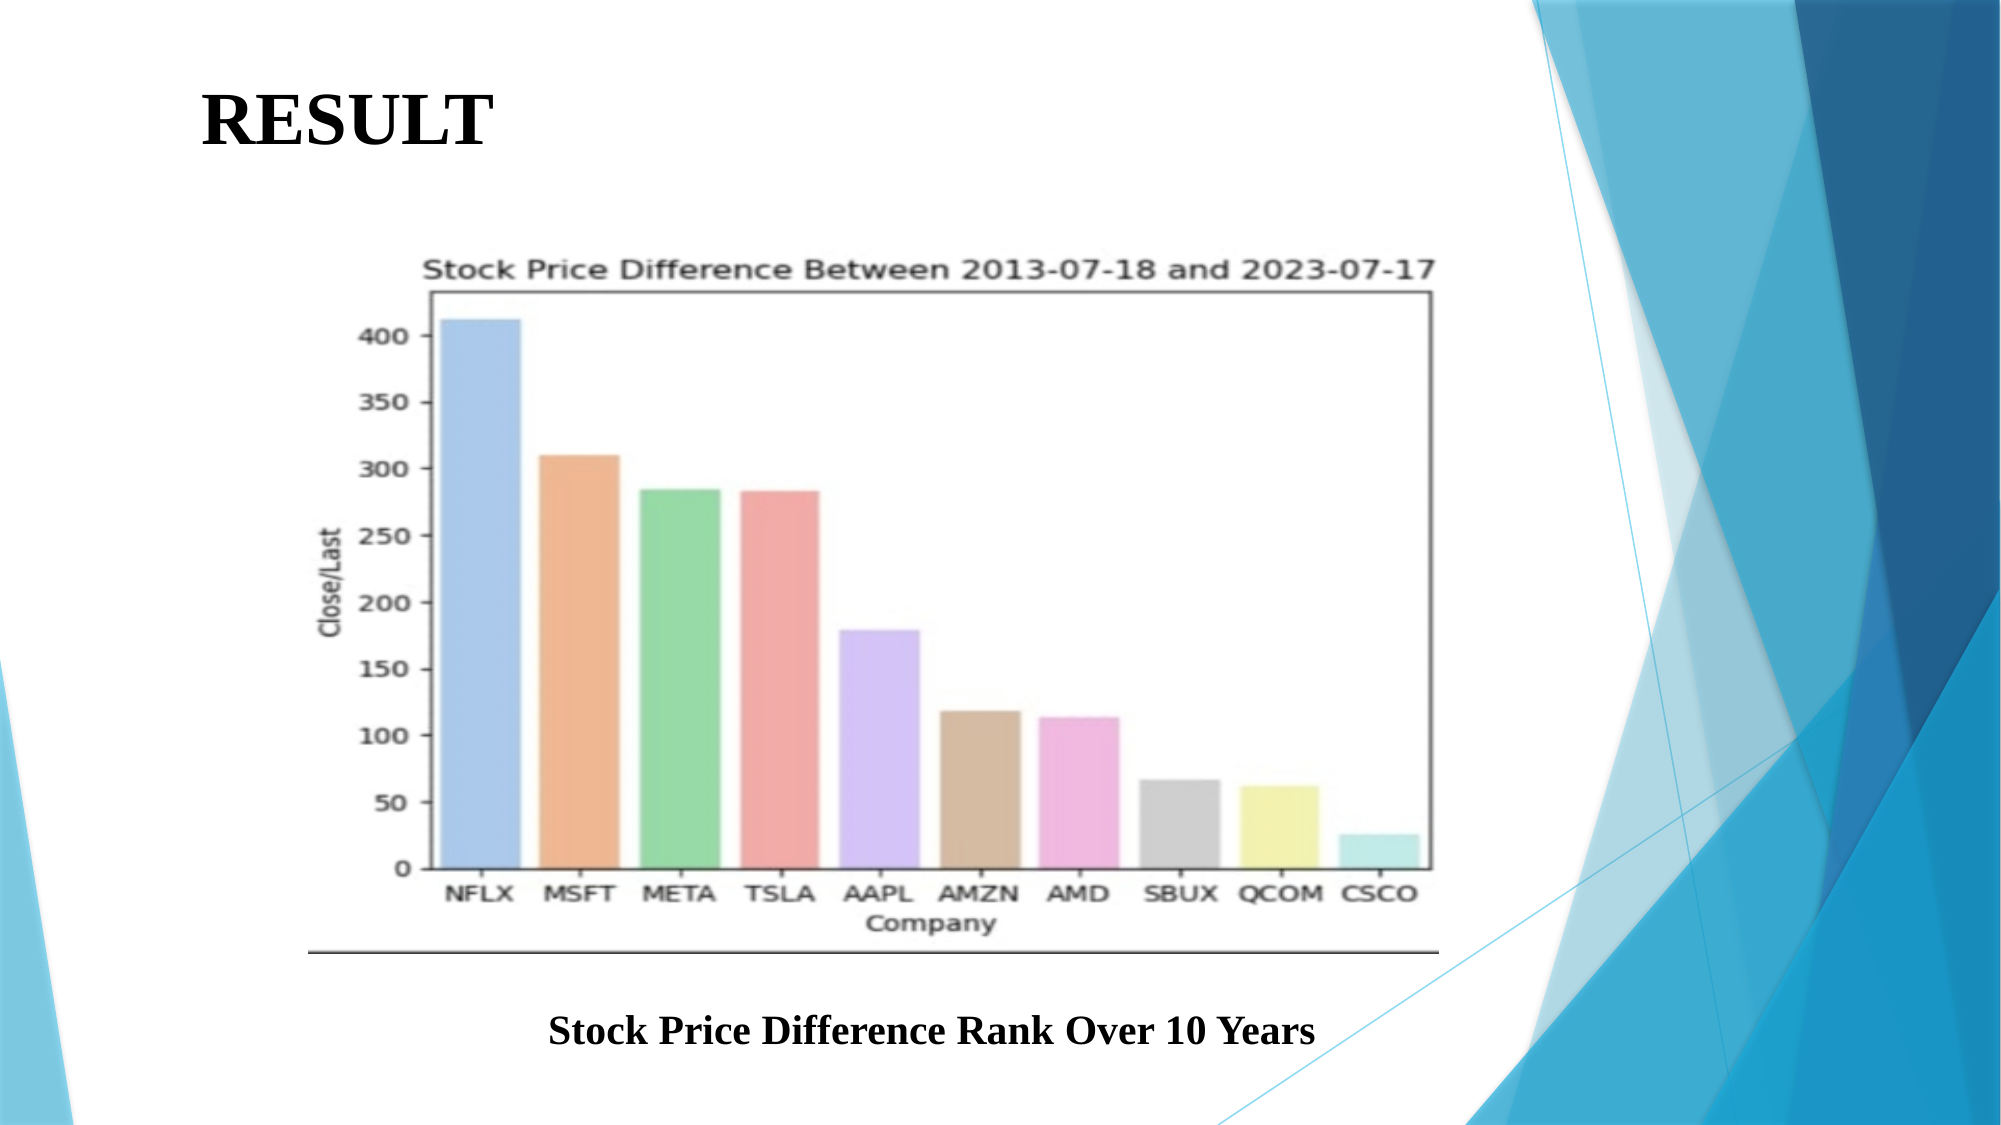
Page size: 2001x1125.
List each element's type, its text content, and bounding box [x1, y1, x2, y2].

text_box Stock Price Difference Rank Over 10 Years [474, 995, 1390, 1061]
picture [308, 245, 1440, 955]
title RESULT [186, 62, 764, 209]
